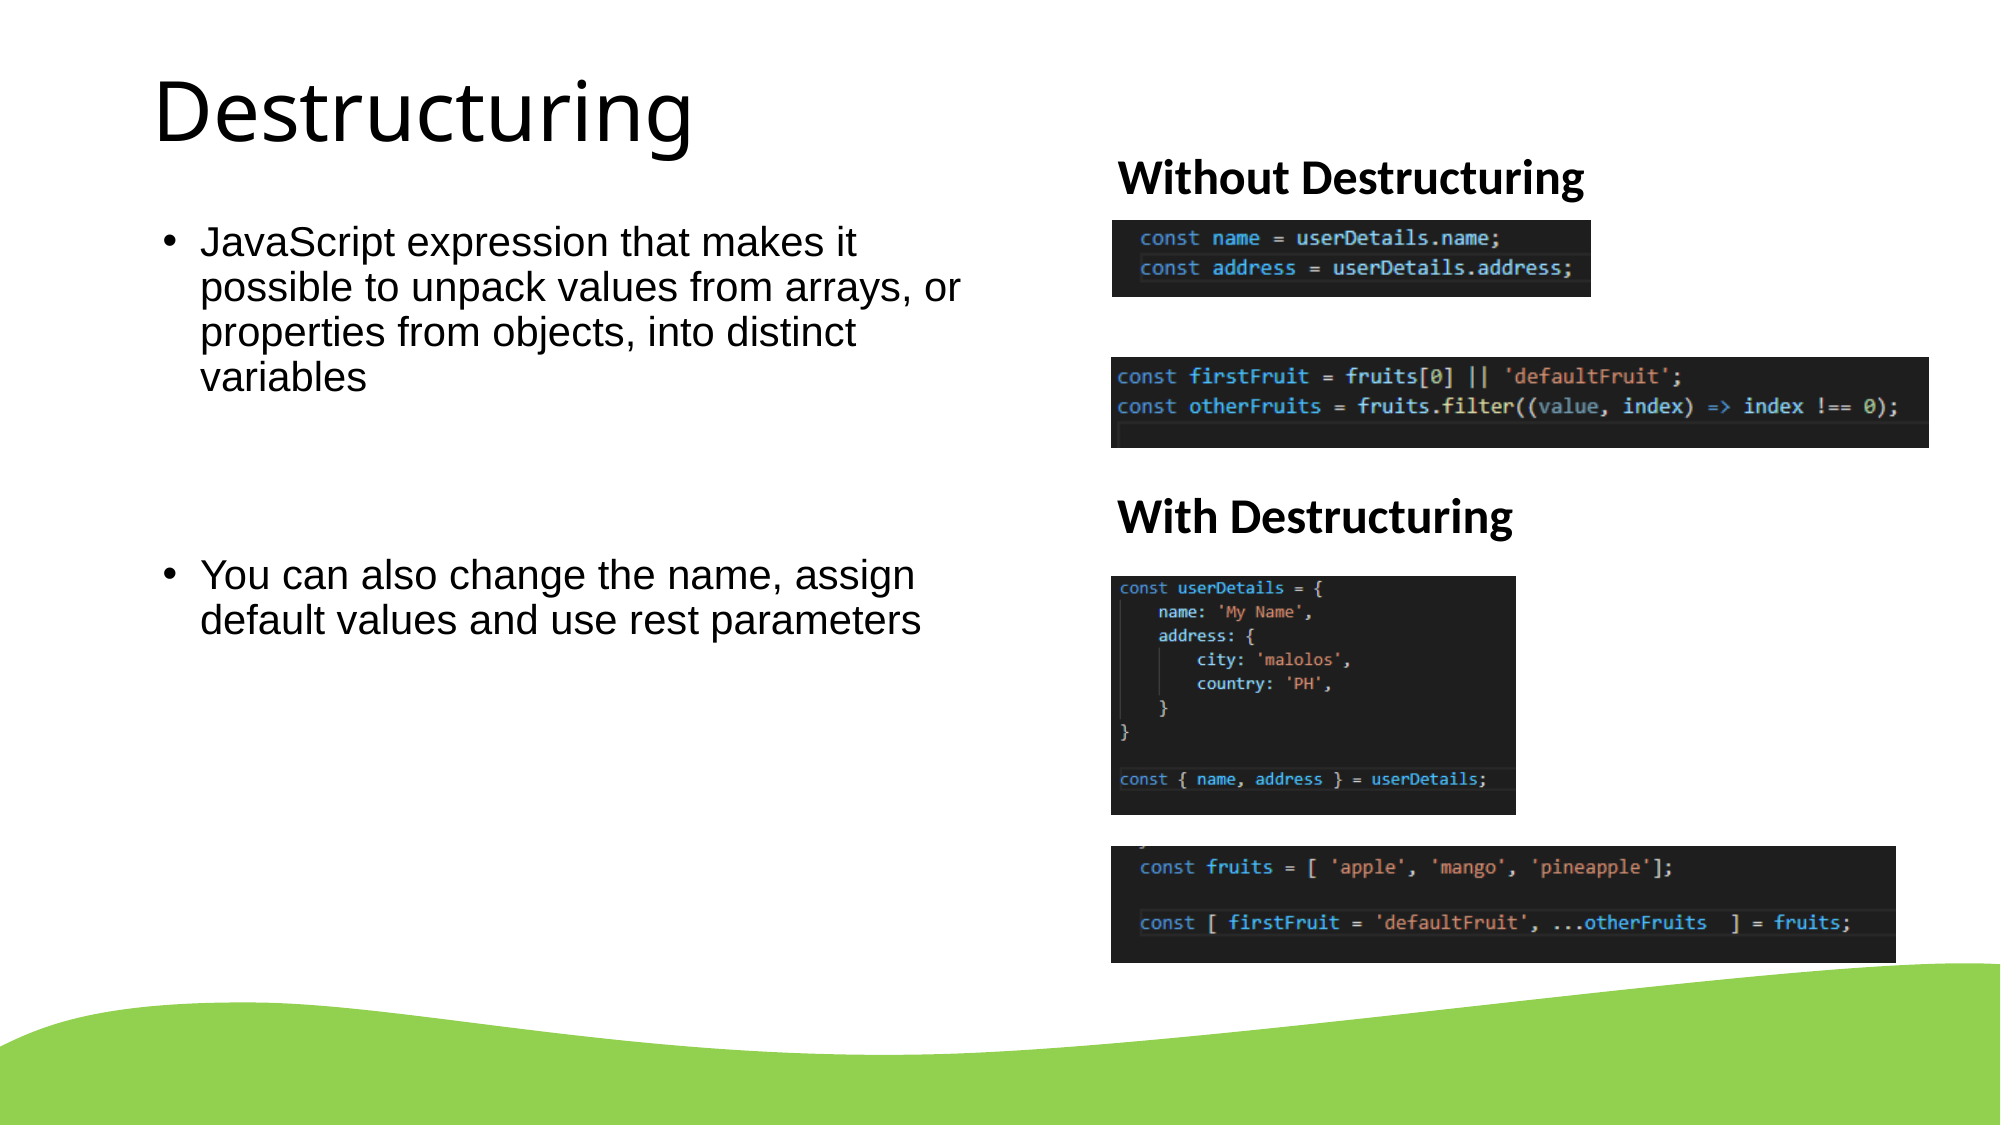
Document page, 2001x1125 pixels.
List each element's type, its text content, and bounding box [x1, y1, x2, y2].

text_box Without Destructuring [1102, 136, 1600, 212]
title Destructuring [137, 37, 1763, 193]
picture [1111, 576, 1516, 815]
picture [1111, 357, 1929, 449]
picture [1112, 220, 1591, 297]
text_box With Destructuring [1102, 475, 1529, 551]
list JavaScript expression that makes it possible to unpack values from arrays, or properties from objects, into distinct variables You can also change the name, assign default values and use rest parameters [147, 212, 996, 997]
picture [1111, 846, 1896, 963]
